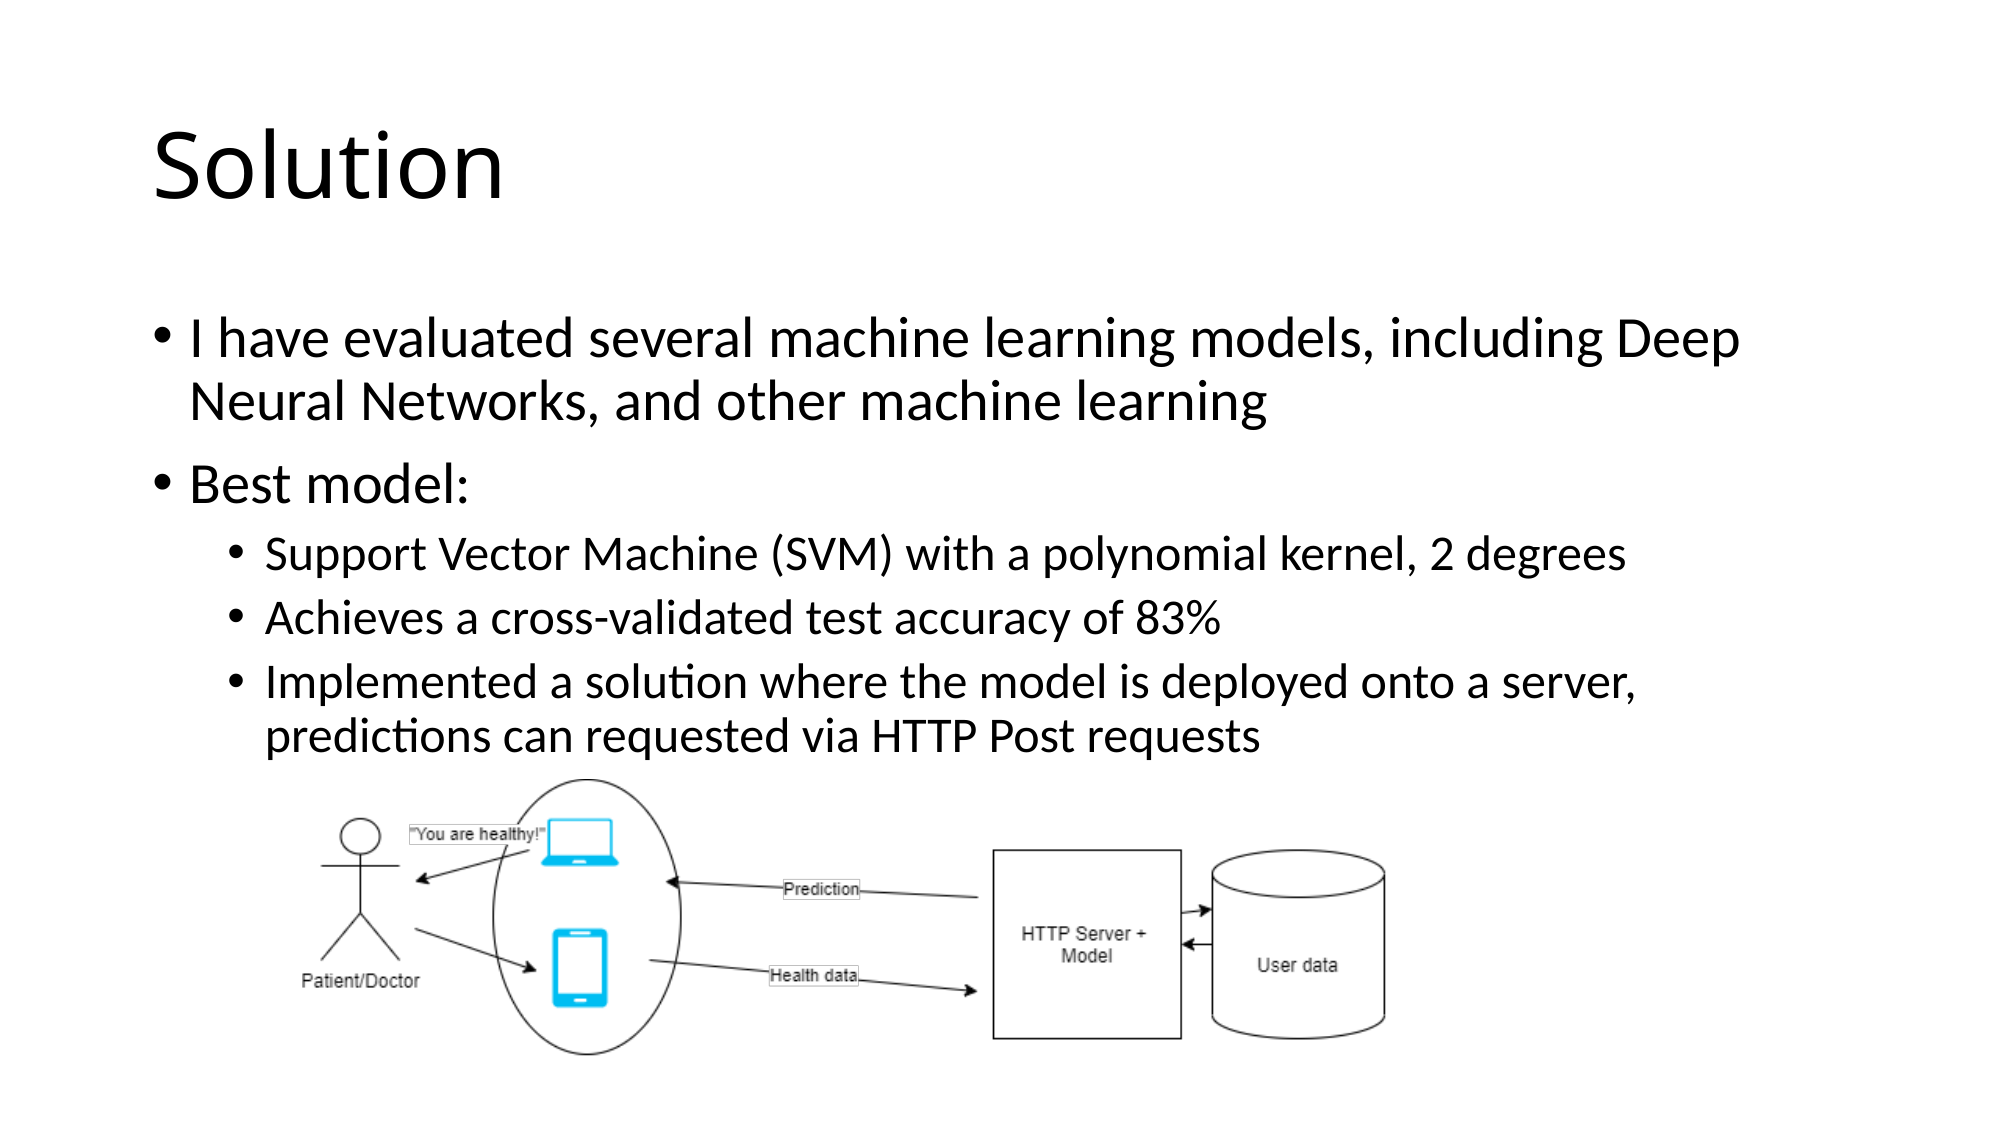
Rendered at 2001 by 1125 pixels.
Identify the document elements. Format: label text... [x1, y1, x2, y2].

list I have evaluated several machine learning models, including Deep Neural Networks, and other machine learning Best model: Support Vector Machine (SVM) with a polynomial kernel, 2 degrees Achieves a cross-validated test accuracy of 83% Implemented a solution where the model is deployed onto a server, predictions can requested via HTTP Post requests [137, 299, 1863, 1014]
picture [302, 779, 1387, 1057]
title Solution [137, 59, 1863, 278]
